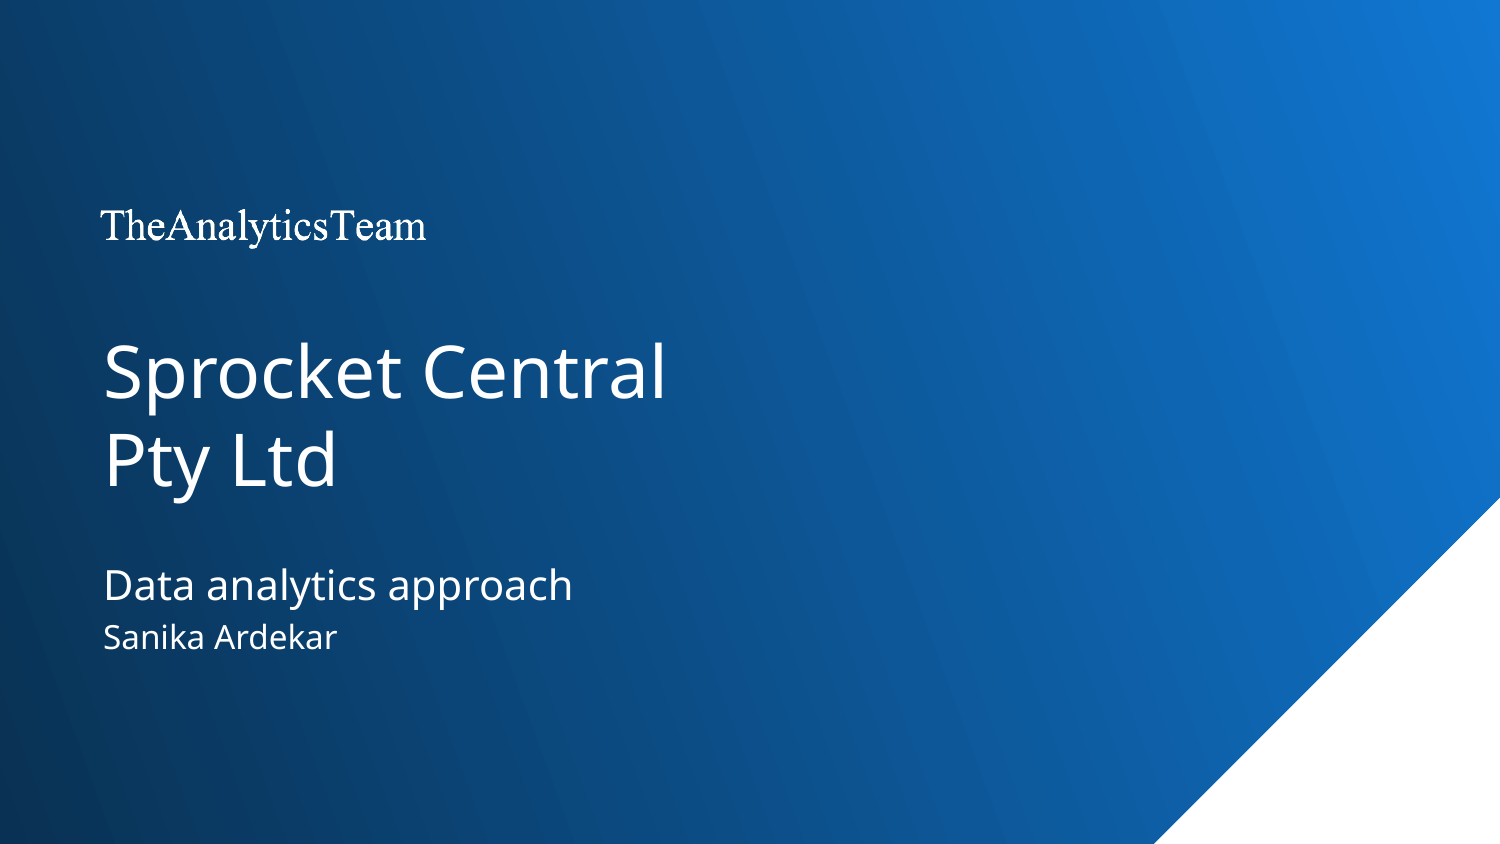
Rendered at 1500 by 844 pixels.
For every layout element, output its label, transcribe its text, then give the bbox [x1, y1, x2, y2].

picture [100, 208, 427, 249]
text_box Sprocket Central Pty Ltd [88, 310, 737, 516]
text_box Data analytics approach [88, 543, 999, 601]
text_box [0, 0, 1500, 844]
text_box Sanika Ardekar [88, 601, 1114, 672]
